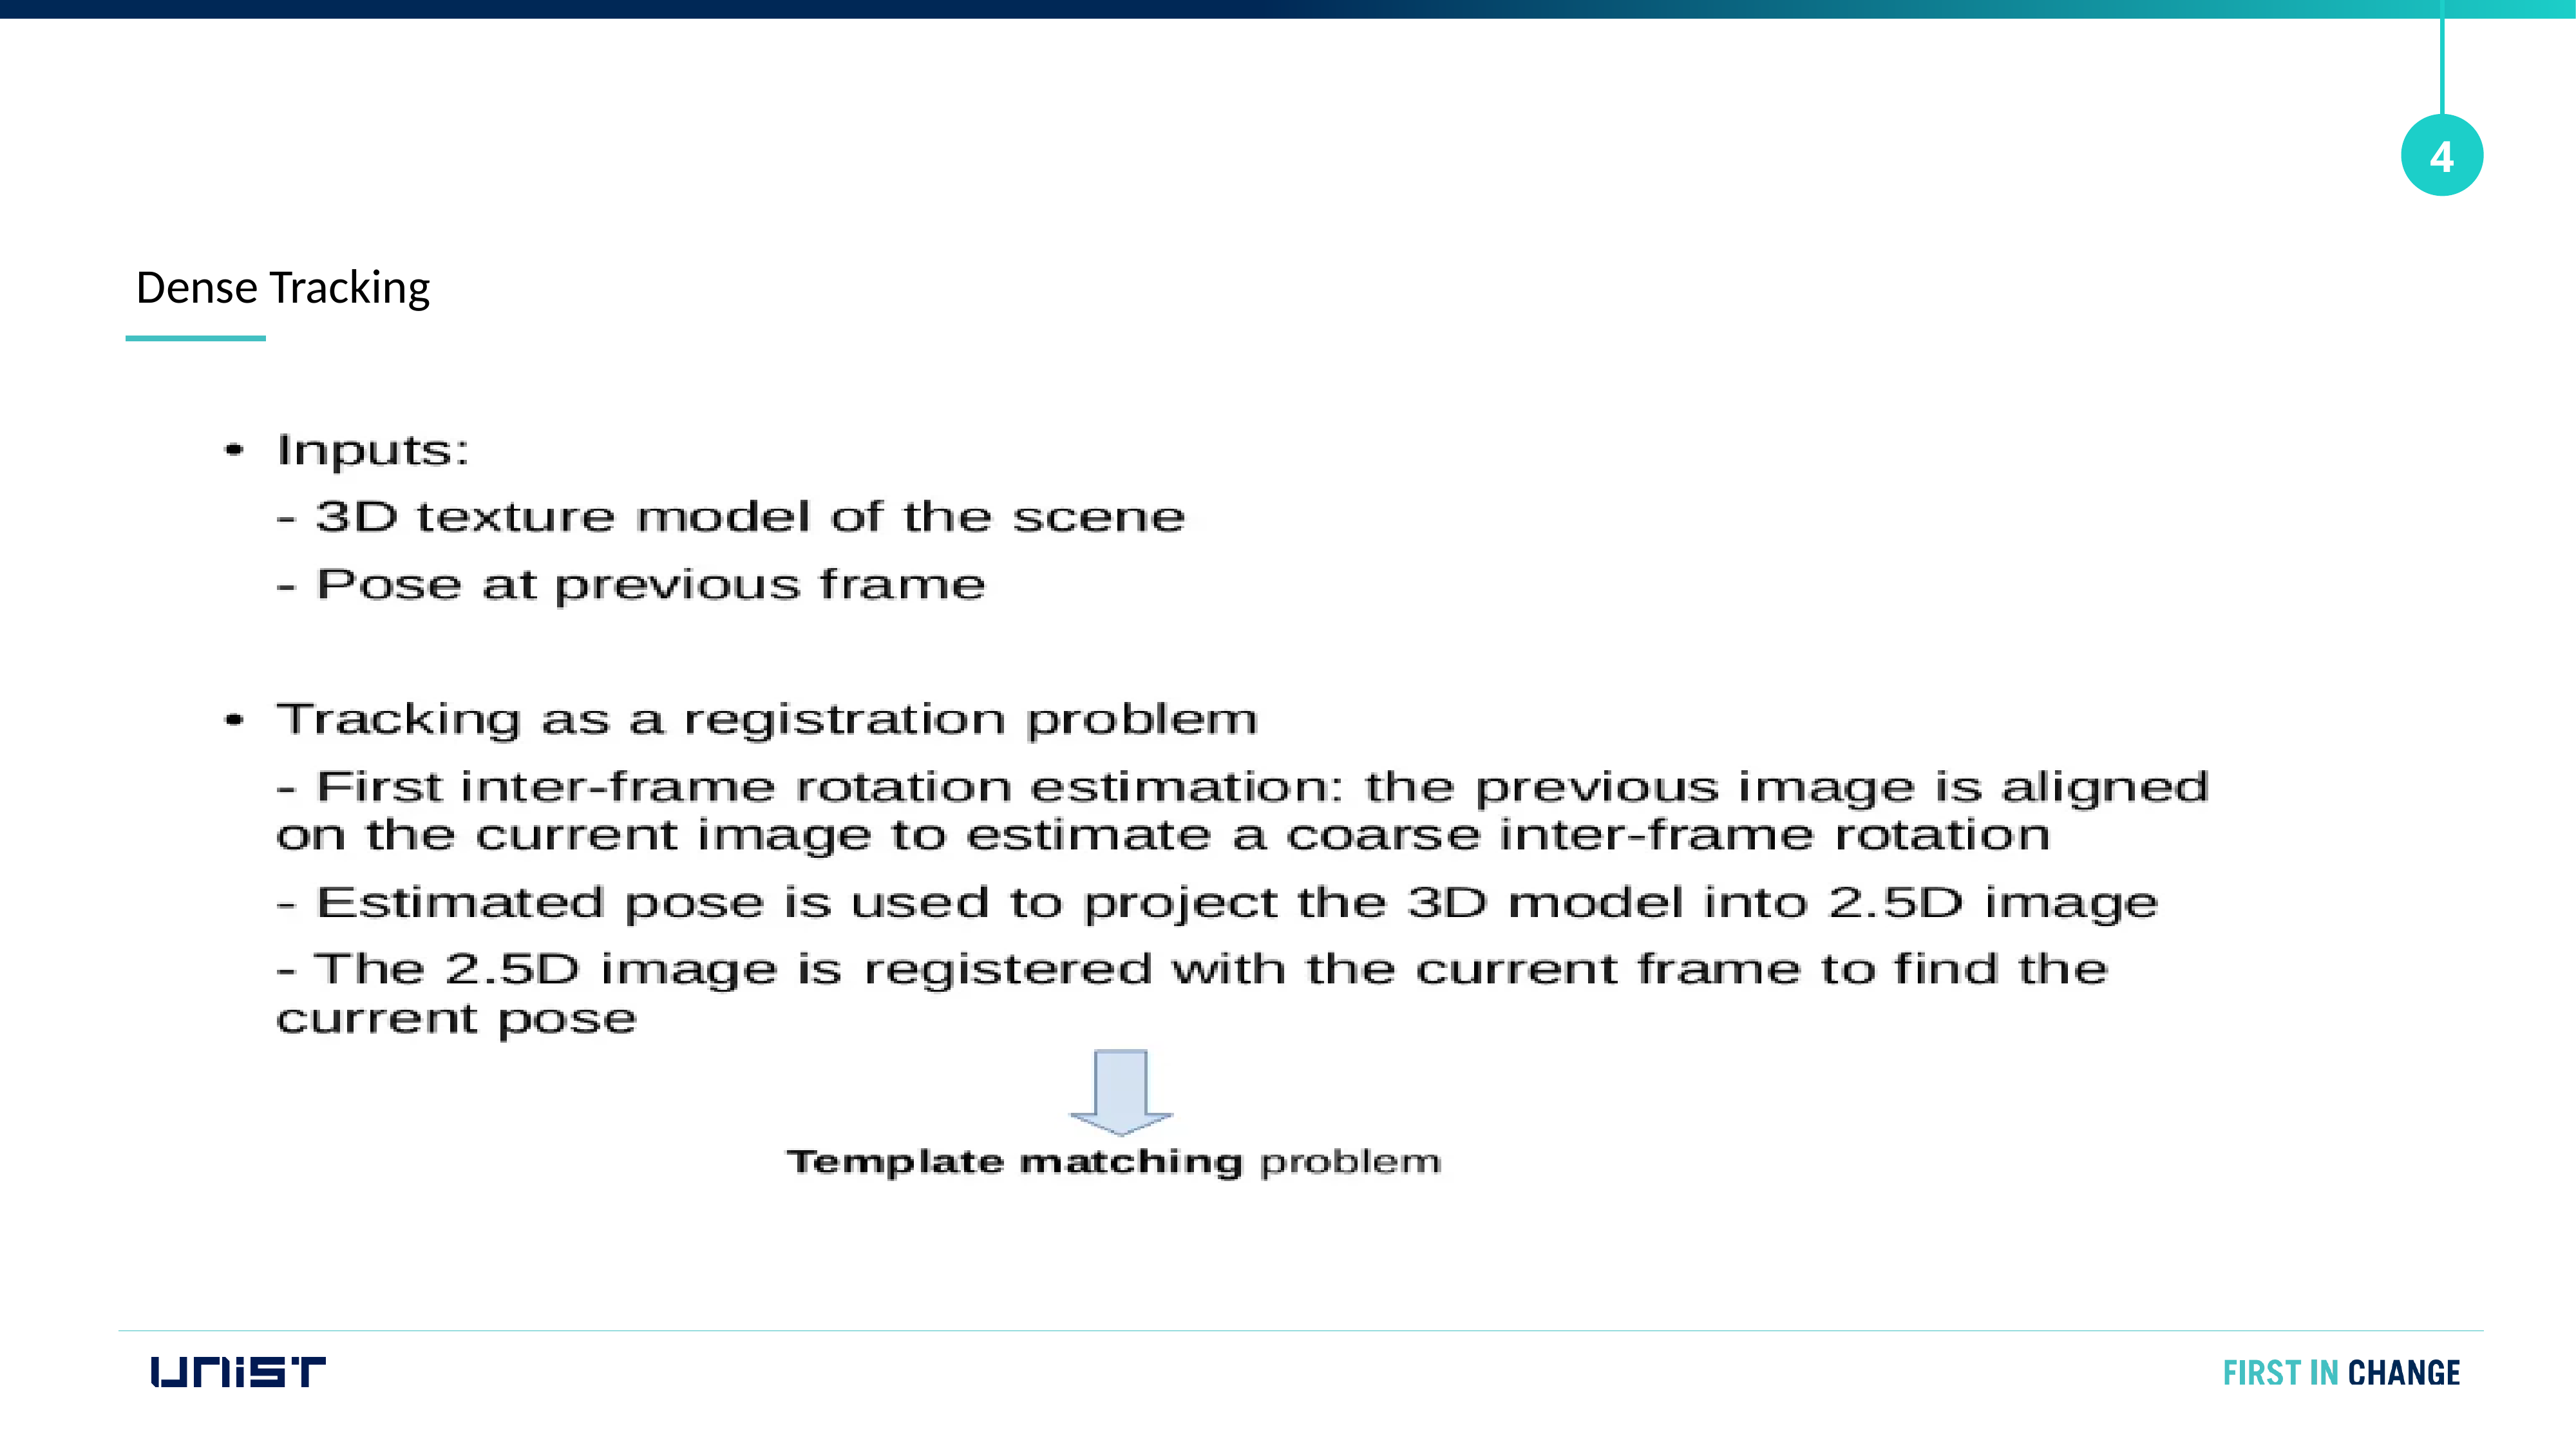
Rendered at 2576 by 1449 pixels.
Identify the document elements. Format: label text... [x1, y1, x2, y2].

picture [151, 1357, 326, 1387]
text_box Dense Tracking [127, 250, 440, 317]
picture [100, 408, 2275, 1206]
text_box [0, 0, 2576, 196]
picture [2224, 1359, 2460, 1385]
